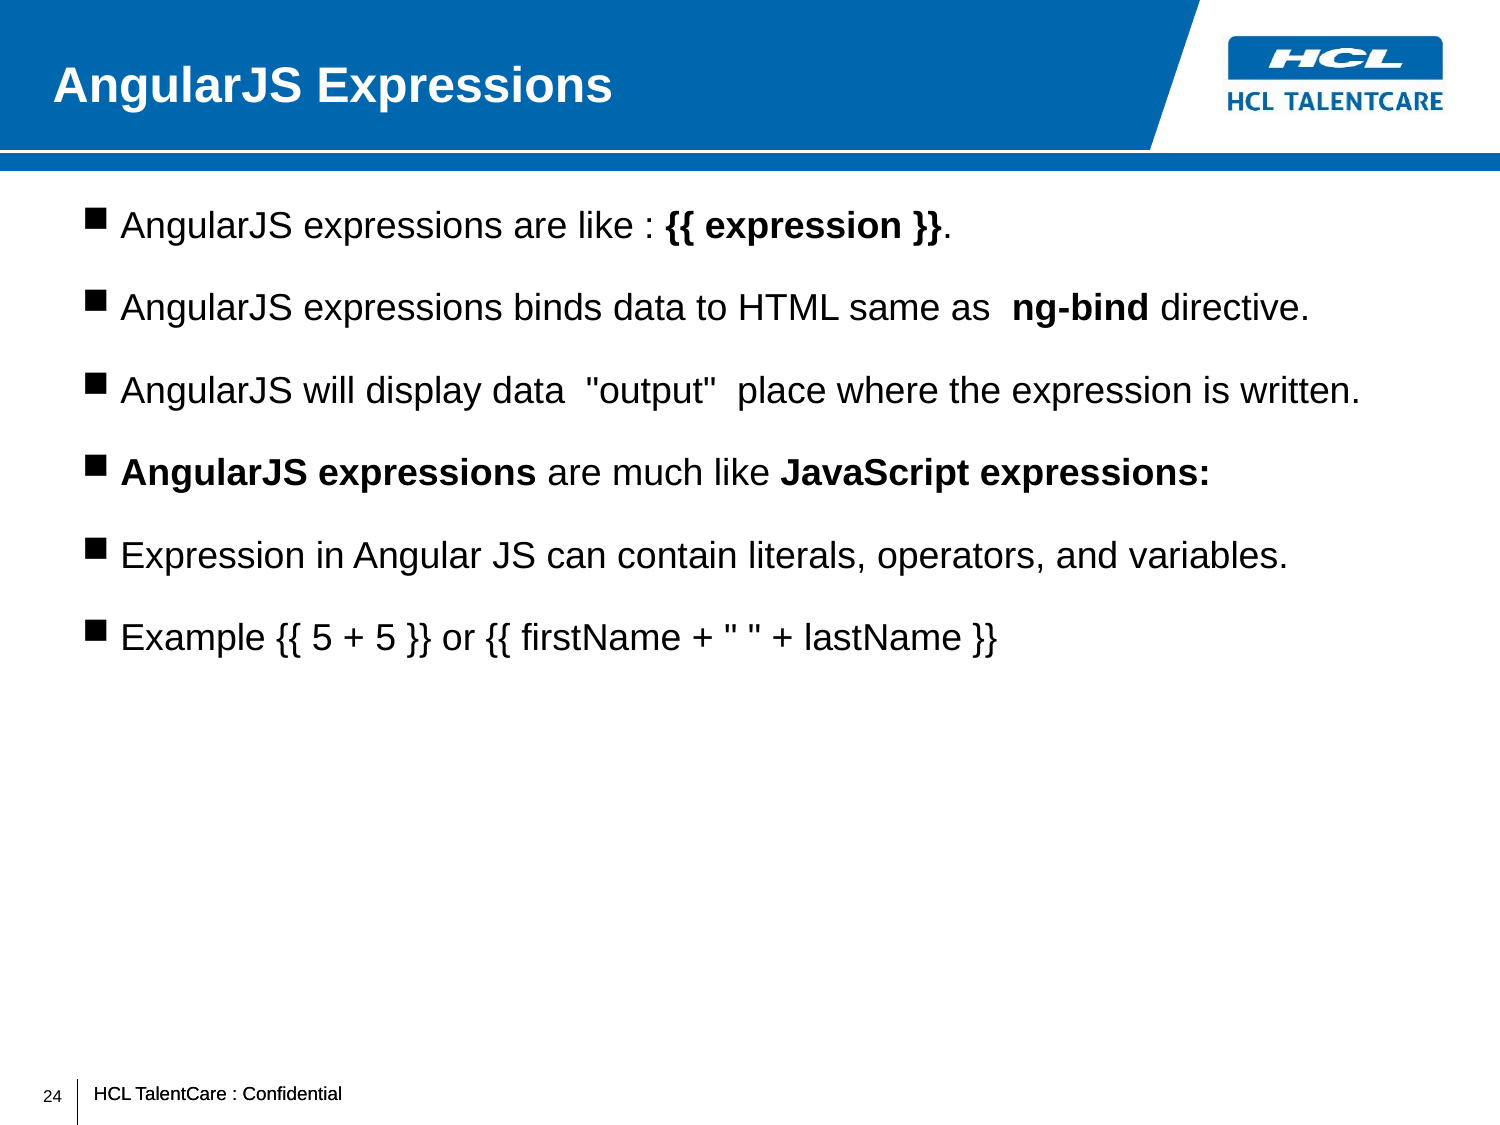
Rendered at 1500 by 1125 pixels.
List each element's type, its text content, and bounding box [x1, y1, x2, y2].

title AngularJS Expressions [38, 0, 1192, 166]
picture [1222, 35, 1448, 115]
text_box AngularJS expressions are like : {{ expression }}. AngularJS expressions binds data to HTML same as ng-bind directive. AngularJS will display data "output" place where the expression is written. AngularJS expressions are much like JavaScript expressions: Expression in Angular JS can contain literals, operators, and variables. Example {{ 5 + 5 }} or {{ firstName + " " + lastName }} [66, 193, 1500, 260]
text_box [60, 525, 1457, 836]
text_box [66, 260, 1500, 1038]
